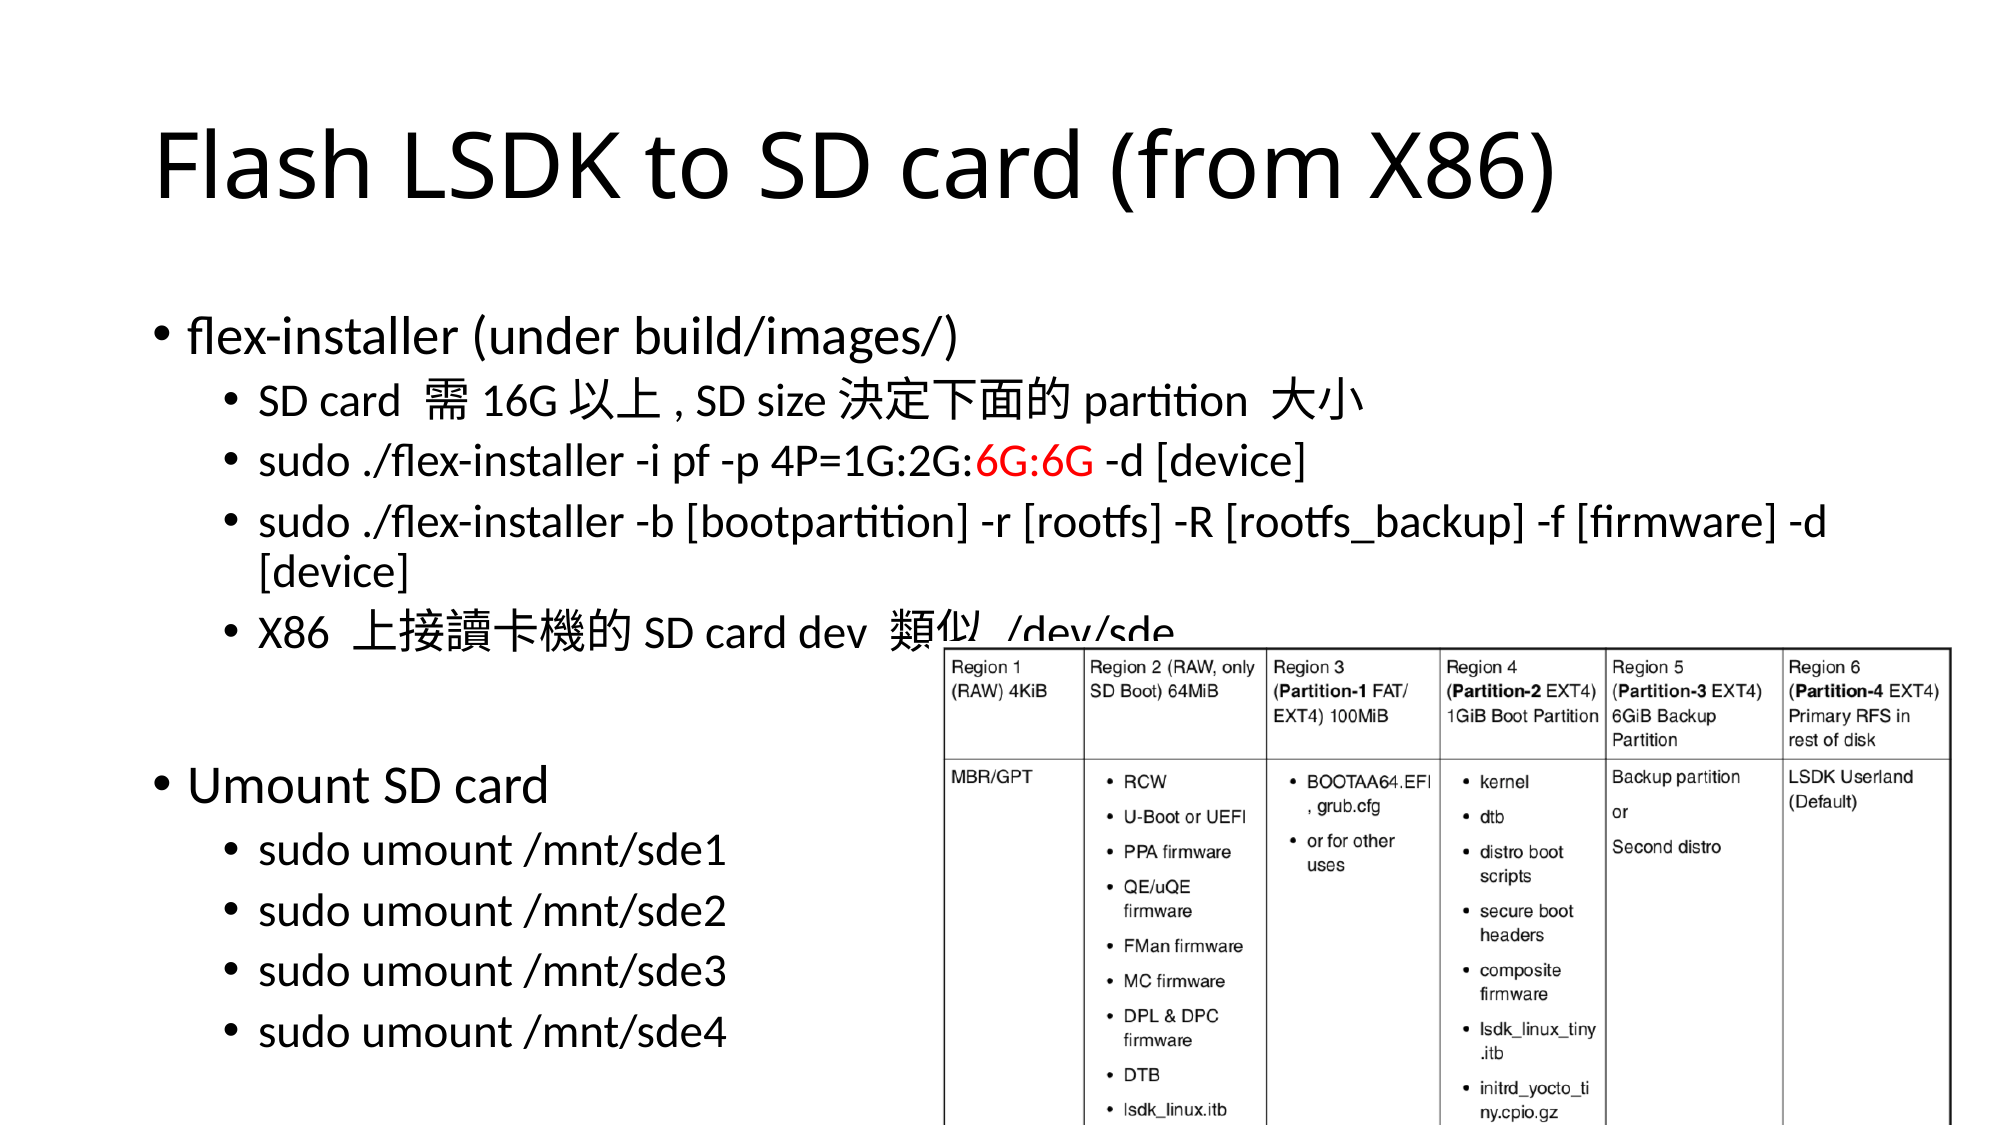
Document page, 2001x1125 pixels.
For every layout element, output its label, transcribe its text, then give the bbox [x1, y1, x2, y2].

list flex-installer (under build/images/) SD card 需16G以上, SD size決定下面的partition 大小 sudo ./flex-installer -i pf -p 4P=1G:2G:6G:6G -d [device] sudo ./flex-installer -b [bootpartition] -r [rootfs] -R [rootfs_backup] -f [firmware] -d [device] X86 上接讀卡機的SD card dev 類似 /dev/sde Umount SD card sudo umount /mnt/sde1 sudo umount /mnt/sde2 sudo umount /mnt/sde3 sudo umount /mnt/sde4 [137, 299, 1863, 1066]
title Flash LSDK to SD card (from X86) [137, 59, 1863, 278]
picture [928, 641, 1980, 1125]
